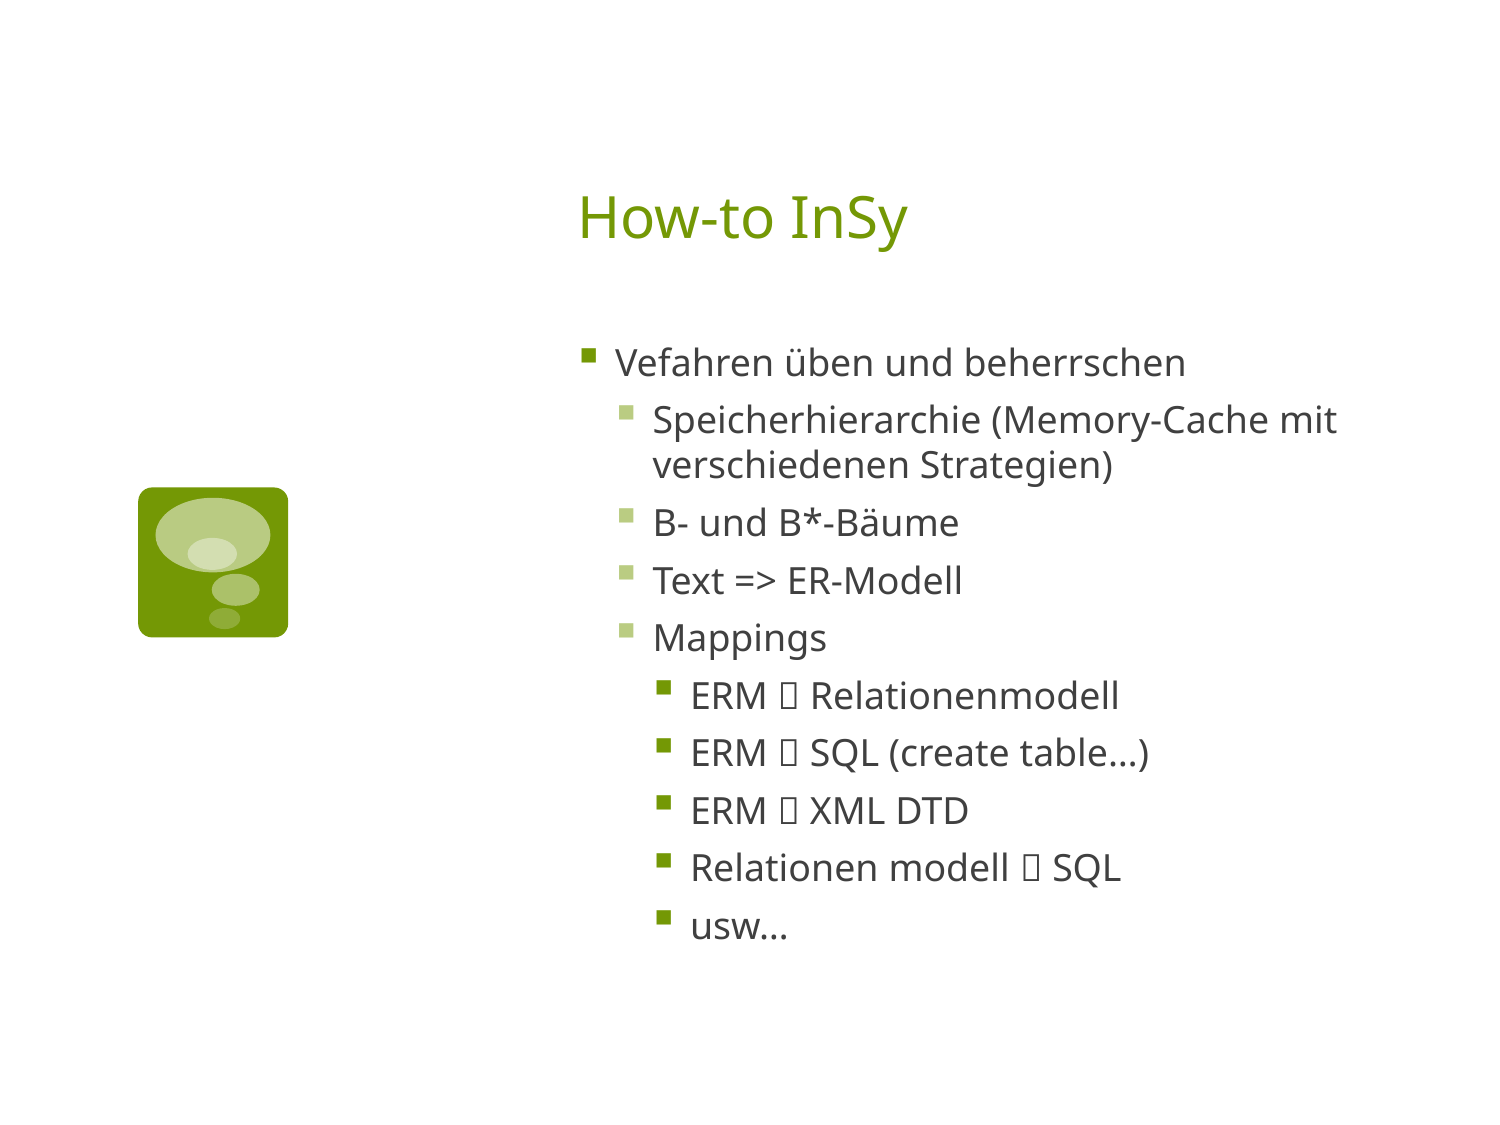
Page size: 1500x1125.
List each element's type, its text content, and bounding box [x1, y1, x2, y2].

title How-to InSy [562, 112, 1375, 258]
list Vefahren üben und beherrschen Speicherhierarchie (Memory-Cache mit verschiedenen Strategien) B- und B*-Bäume Text => ER-Modell Mappings ERM  Relationenmodell ERM  SQL (create table…) ERM  XML DTD Relationen modell  SQL usw… [562, 331, 1374, 1005]
